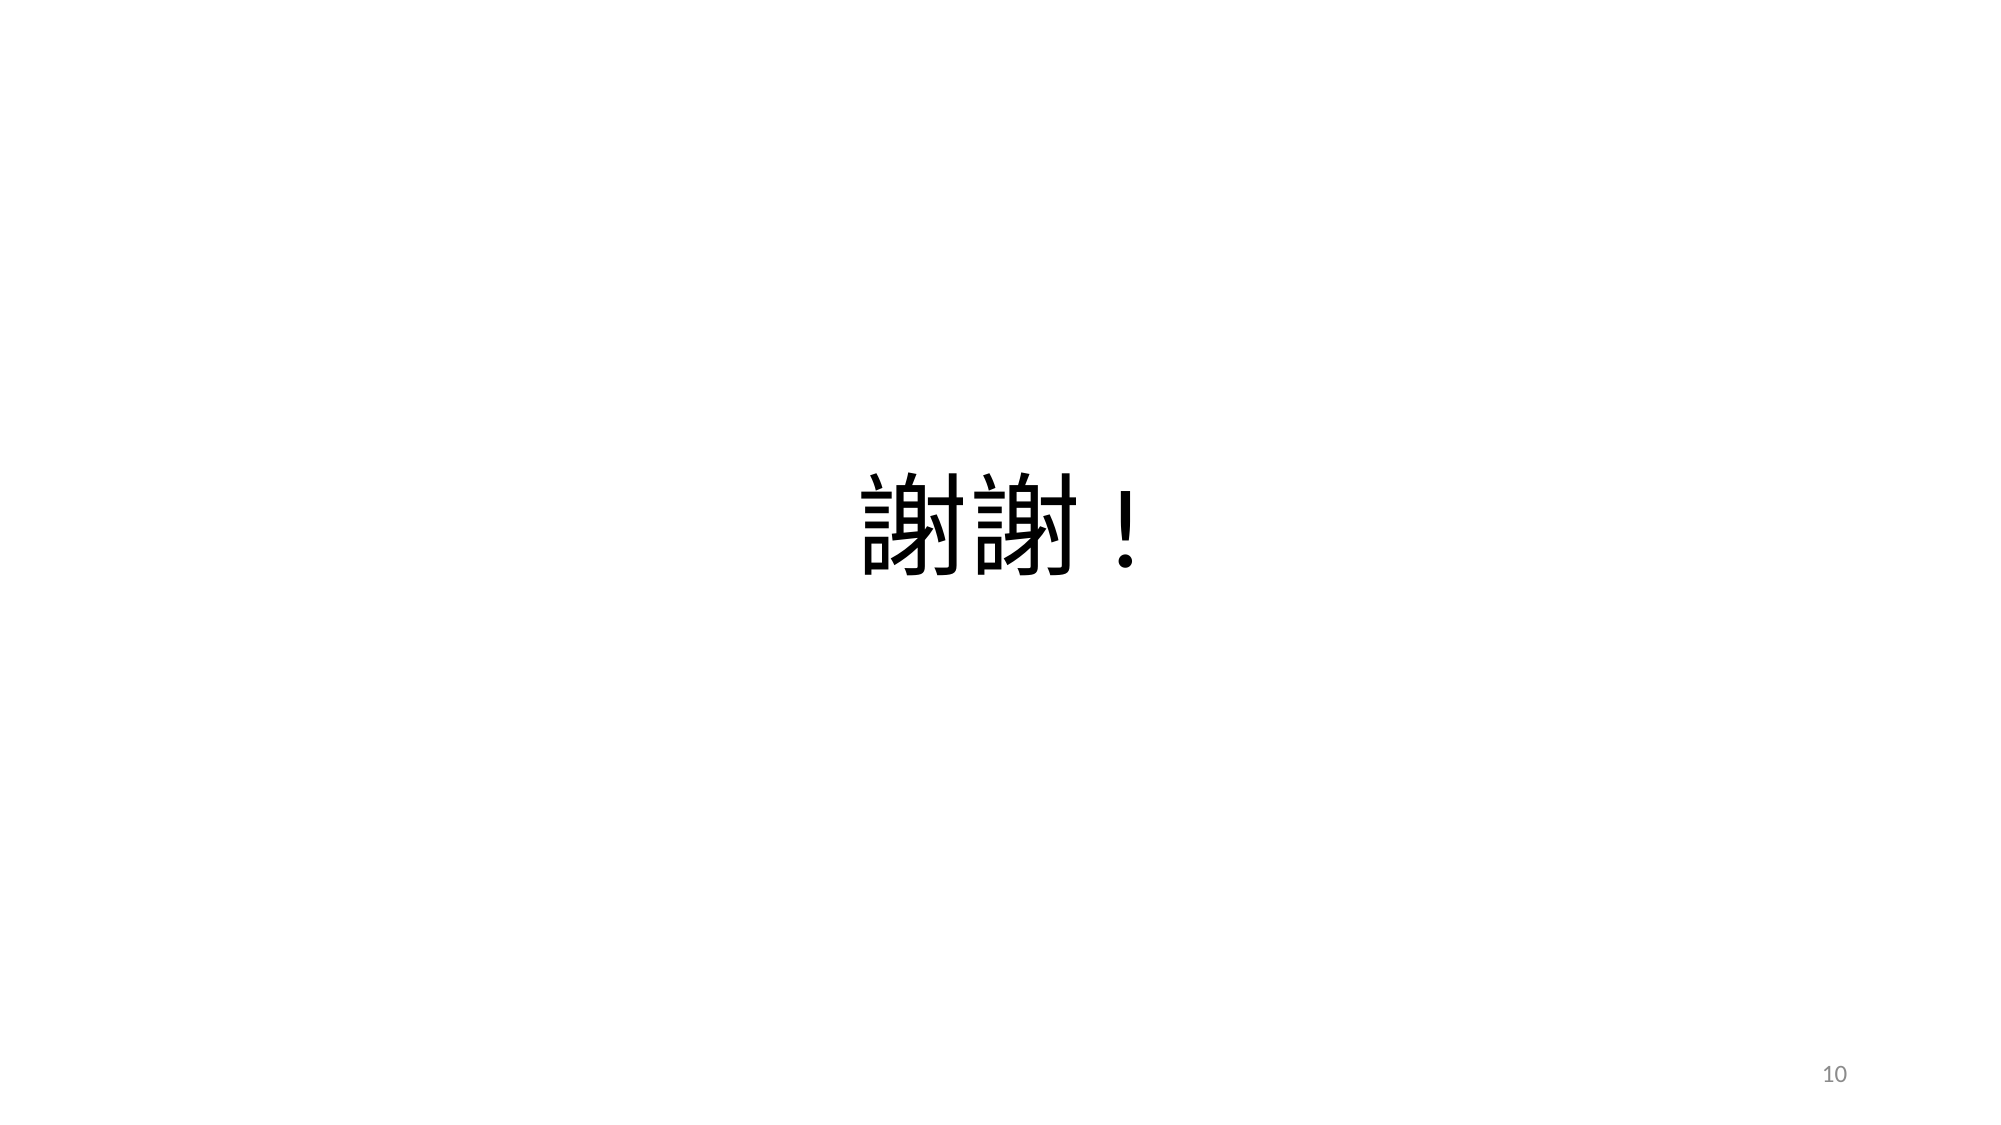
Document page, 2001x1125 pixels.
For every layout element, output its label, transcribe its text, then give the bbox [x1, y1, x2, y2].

slide_number 10 [1412, 1042, 1863, 1103]
list 謝謝! [782, 463, 1218, 662]
